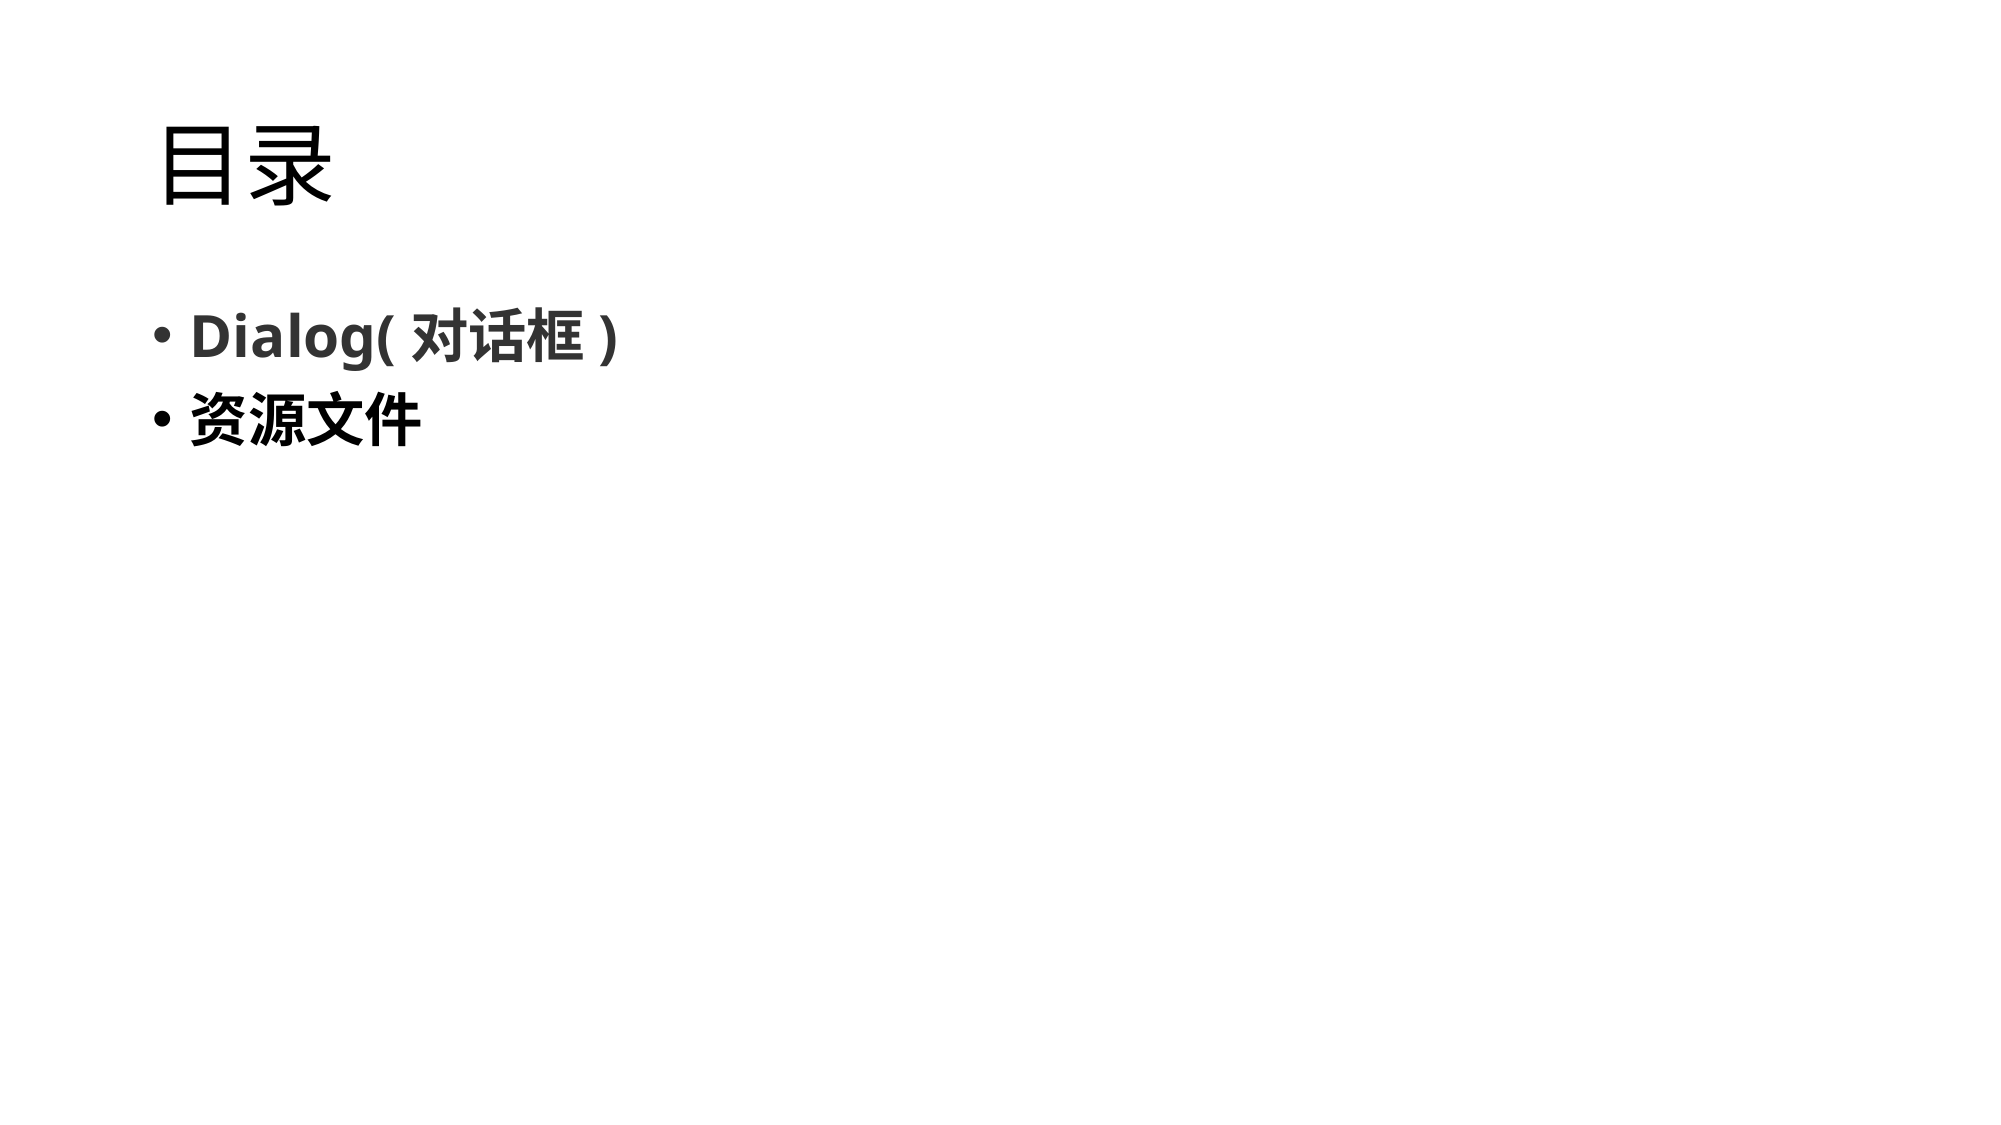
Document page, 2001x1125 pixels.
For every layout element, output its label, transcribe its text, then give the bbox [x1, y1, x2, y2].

title 目录 [137, 59, 1863, 278]
list Dialog(对话框) 资源文件 [137, 299, 1863, 1014]
